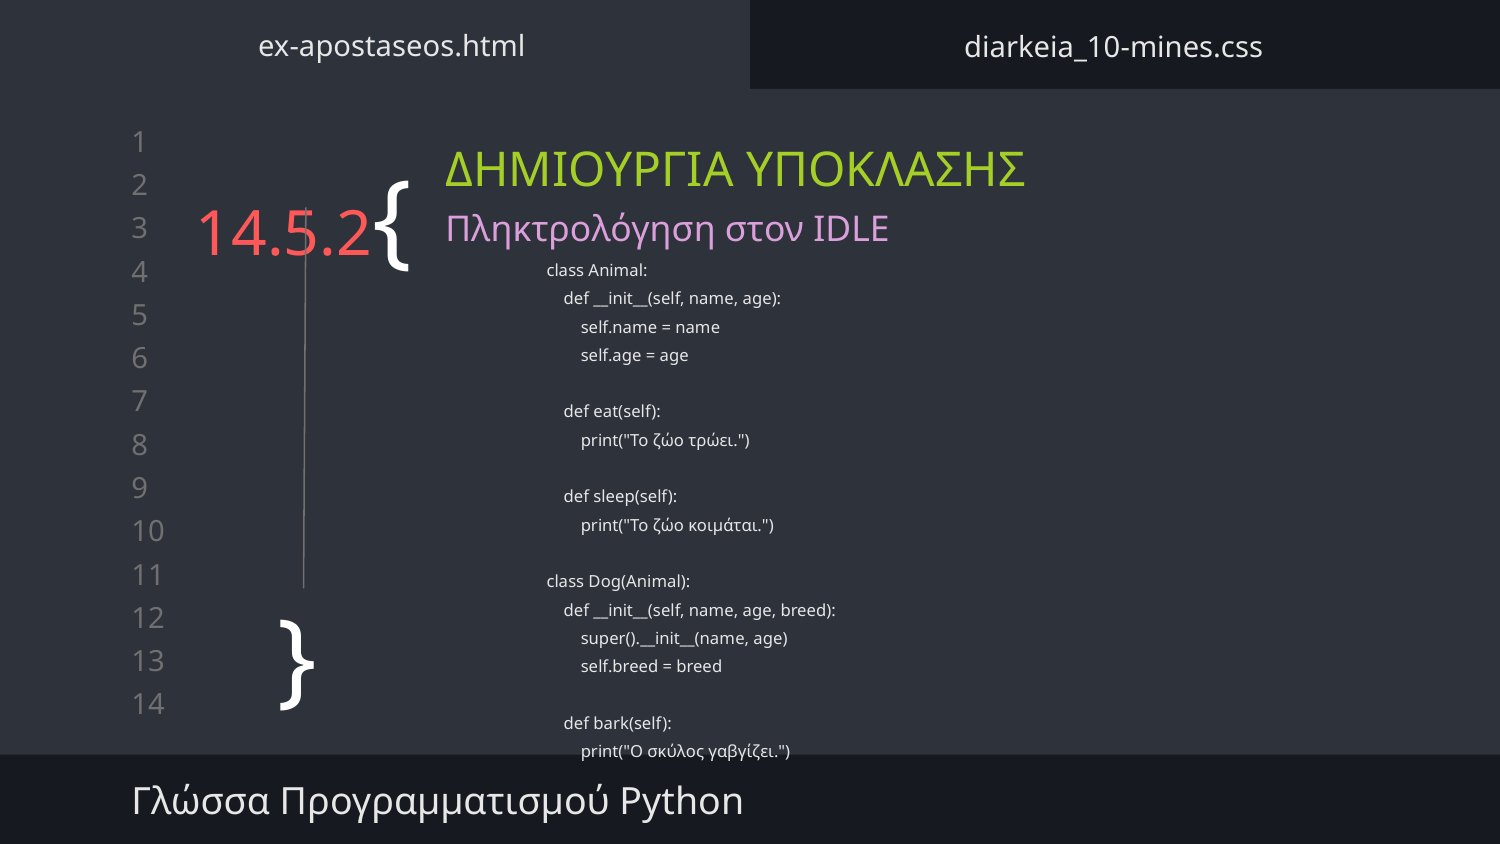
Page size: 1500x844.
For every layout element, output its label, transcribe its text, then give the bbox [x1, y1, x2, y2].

title 14.5.2{ [161, 123, 446, 305]
title ΔΗΜΙΟΥΡΓΙΑ ΥΠΟΚΛΑΣΗΣ [430, 123, 1477, 212]
subtitle Πληκτρολόγηση στον IDLE [430, 175, 1181, 279]
text_box } [262, 588, 346, 717]
subtitle diarkeia_10-mines.css [738, 16, 1489, 75]
subtitle class Animal: def __init__(self, name, age): self.name = name self.age = age def eat(self): print("Το ζώο τρώει.") def sleep(self): print("Το ζώο κοιμάται.") class Dog(Animal): def __init__(self, name, age, breed): super().__init__(name, age) self.breed = breed def bark(self): print("Ο σκύλος γαβγίζει.") [531, 378, 1080, 671]
subtitle Γλώσσα Προγραμματισμού Python [116, 770, 915, 829]
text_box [303, 207, 307, 589]
subtitle ex-apostaseos.html [16, 15, 767, 74]
